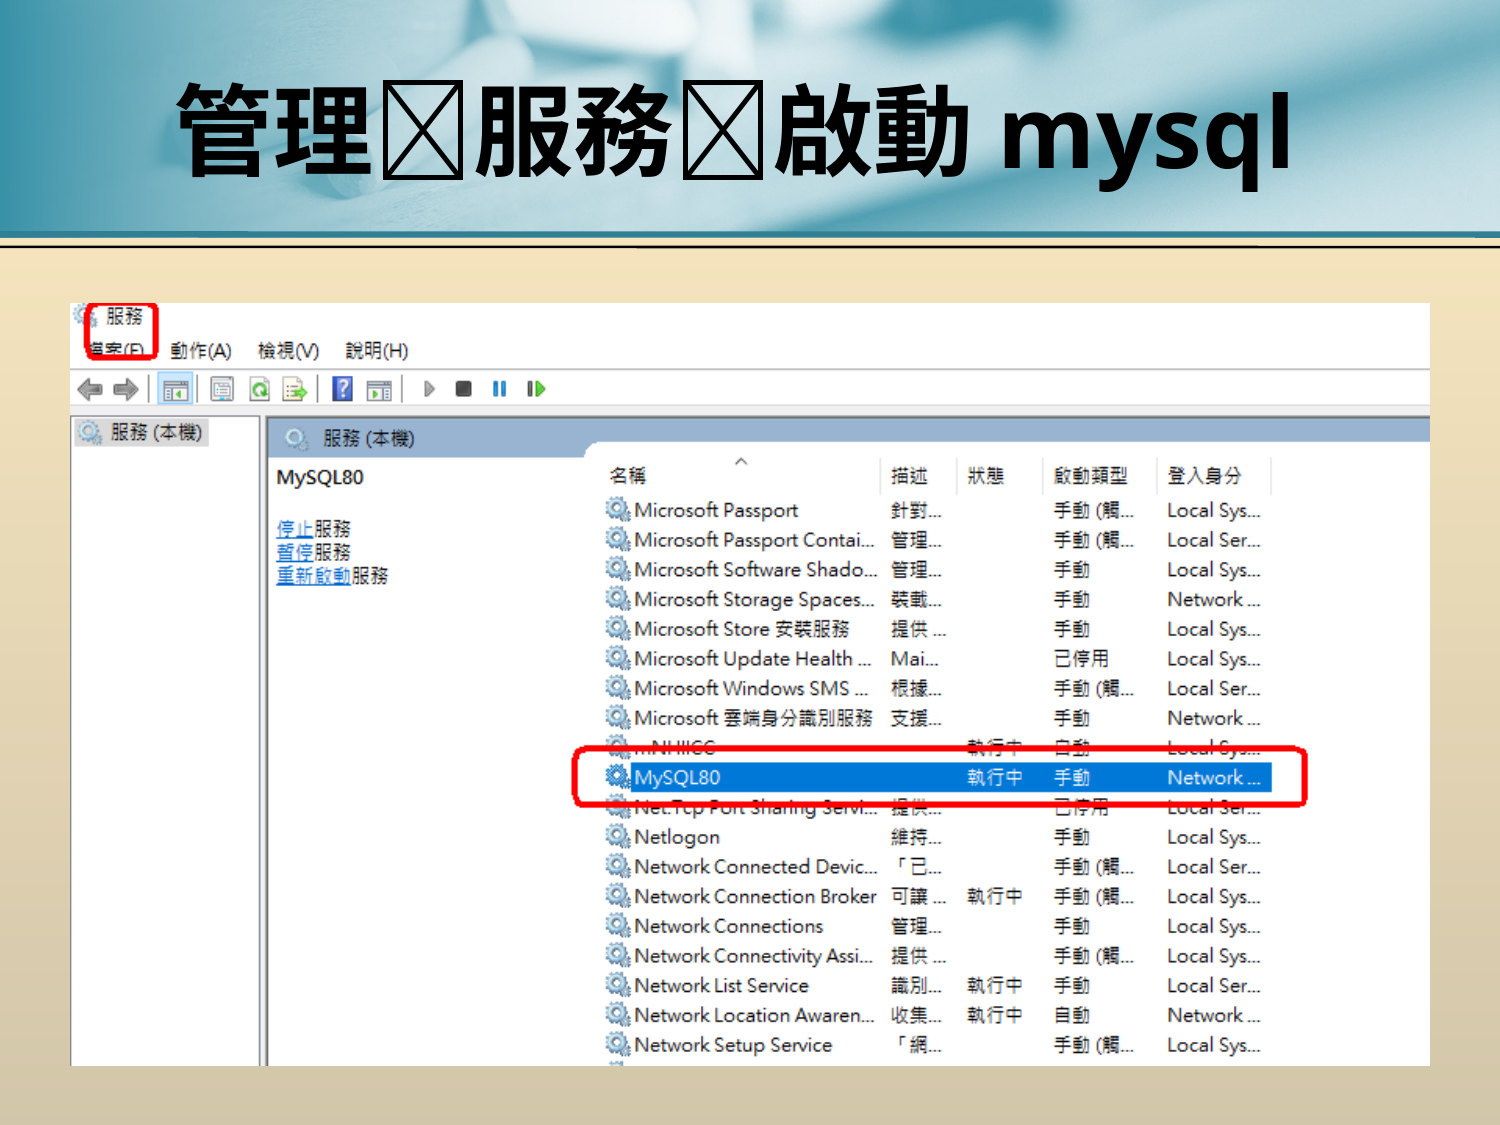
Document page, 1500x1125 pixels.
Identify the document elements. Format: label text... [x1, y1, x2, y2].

title 管理服務啟動mysql [0, 24, 1471, 233]
picture [70, 302, 1430, 1066]
